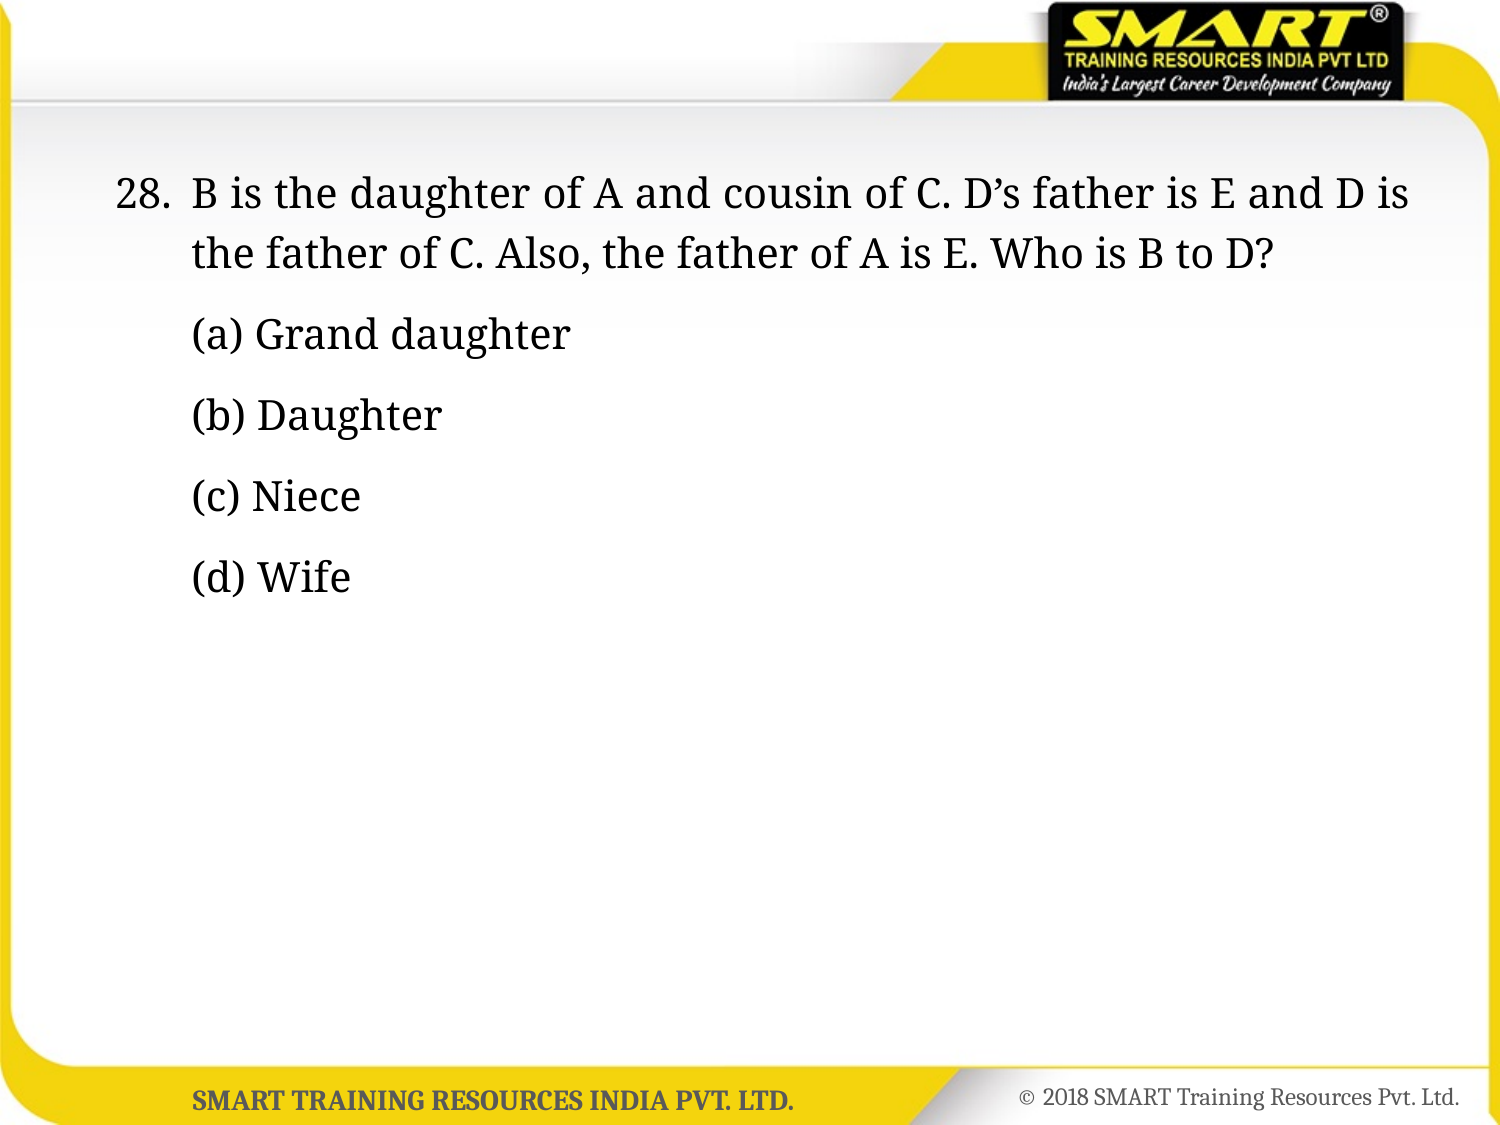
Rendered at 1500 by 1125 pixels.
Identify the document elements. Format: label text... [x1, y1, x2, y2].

text_box 28. B is the daughter of A and cousin of C. D’s father is E and D is the father of C. Also, the father of A is E. Who is B to D? (a) Grand daughter (b) Daughter (c) Niece (d) Wife [99, 149, 1425, 608]
picture [0, 0, 1500, 1125]
